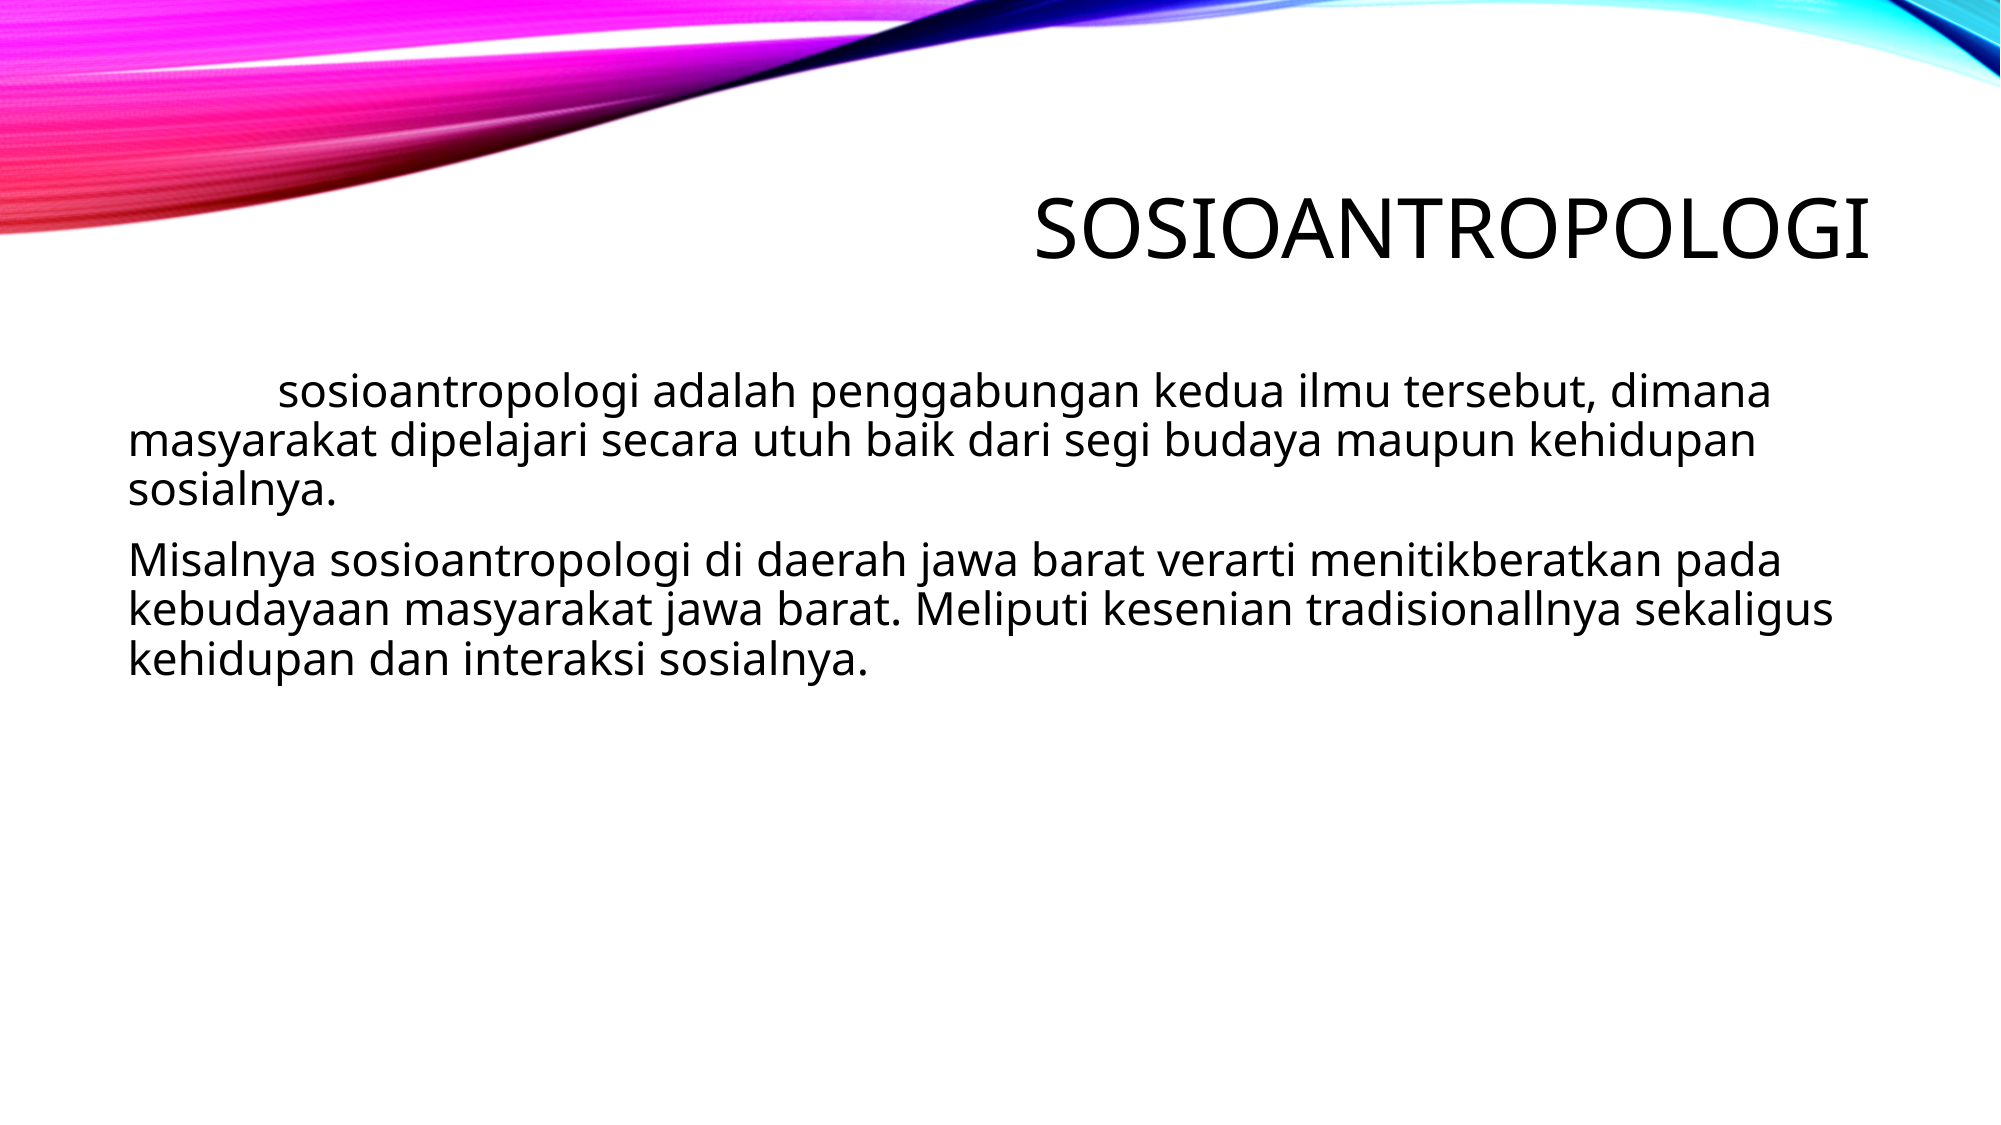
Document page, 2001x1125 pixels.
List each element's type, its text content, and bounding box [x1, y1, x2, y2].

title sosioantropologi [474, 125, 1888, 338]
picture [1890, 0, 2000, 75]
list sosioantropologi adalah penggabungan kedua ilmu tersebut, dimana masyarakat dipelajari secara utuh baik dari segi budaya maupun kehidupan sosialnya. Misalnya sosioantropologi di daerah jawa barat verarti menitikberatkan pada kebudayaan masyarakat jawa barat. Meliputi kesenian tradisionallnya sekaligus kehidupan dan interaksi sosialnya. [112, 360, 1888, 1021]
picture [0, 0, 2000, 237]
picture [1910, 0, 2000, 45]
